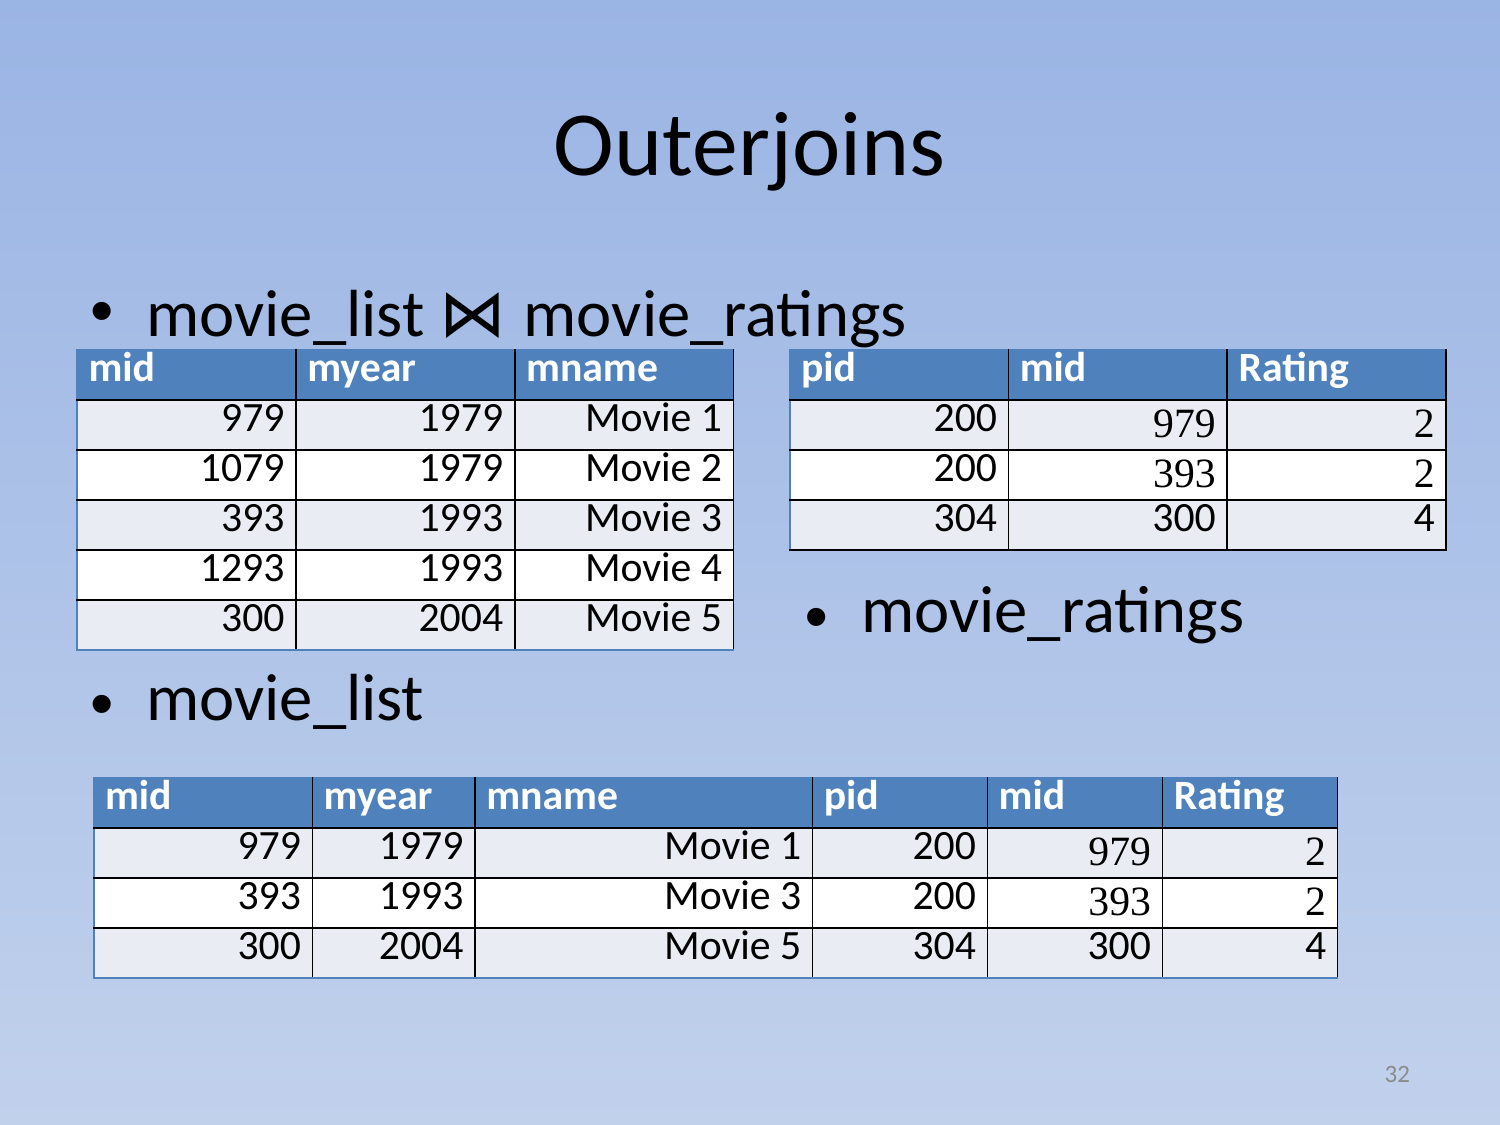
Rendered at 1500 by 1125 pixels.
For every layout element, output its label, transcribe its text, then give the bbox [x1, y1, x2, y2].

table_cell Movie 1 [476, 829, 812, 877]
table_header pid [813, 779, 987, 827]
table_cell 393 [988, 879, 1162, 927]
table_header mid [1009, 351, 1226, 399]
table_cell 2 [1163, 829, 1337, 877]
table_cell 2 [1228, 451, 1445, 499]
table_cell 300 [95, 929, 312, 977]
table_cell 200 [791, 451, 1008, 499]
slide_number 32 [1074, 1042, 1425, 1103]
table_header myear [297, 351, 514, 399]
table_header pid [791, 351, 1008, 399]
table_header mid [95, 779, 312, 827]
table_cell 2 [1163, 879, 1337, 927]
table_header mid [988, 779, 1162, 827]
table_header Rating [1228, 351, 1445, 399]
table_cell 1293 [78, 551, 295, 599]
table_header myear [313, 779, 474, 827]
table_cell 300 [78, 601, 295, 649]
table_cell 300 [1009, 501, 1226, 549]
table_cell 200 [813, 879, 987, 927]
list movie_list ⋈ movie_ratings [75, 262, 1425, 375]
table_cell 393 [1009, 451, 1226, 499]
table_cell 304 [791, 501, 1008, 549]
table_cell Movie 5 [516, 601, 733, 649]
table_cell 200 [813, 829, 987, 877]
text_box movie_list [74, 662, 750, 775]
table_cell 1979 [313, 829, 474, 877]
table_cell 1979 [297, 451, 514, 499]
table_cell 300 [988, 929, 1162, 977]
table_cell 979 [1009, 401, 1226, 449]
table_cell 200 [791, 401, 1008, 449]
table_cell 1993 [297, 551, 514, 599]
table_cell 2004 [297, 601, 514, 649]
table_cell 4 [1163, 929, 1337, 977]
table_cell 304 [813, 929, 987, 977]
table_cell 4 [1228, 501, 1445, 549]
table_cell 393 [78, 501, 295, 549]
table_header mname [516, 351, 733, 399]
title Outerjoins [75, 45, 1425, 233]
table_cell 2004 [313, 929, 474, 977]
table_cell 979 [78, 401, 295, 449]
table_cell Movie 4 [516, 551, 733, 599]
table_cell 1993 [297, 501, 514, 549]
table_cell Movie 2 [516, 451, 733, 499]
table_header mid [78, 351, 295, 399]
table_cell Movie 5 [476, 929, 812, 977]
table_header mname [476, 779, 812, 827]
table_cell Movie 3 [516, 501, 733, 549]
table_cell Movie 1 [516, 401, 733, 449]
table_cell 1079 [78, 451, 295, 499]
table_header Rating [1163, 779, 1337, 827]
table_cell Movie 3 [476, 879, 812, 927]
table_cell 393 [95, 879, 312, 927]
table_cell 979 [988, 829, 1162, 877]
text_box movie_ratings [789, 575, 1465, 688]
table_cell 1993 [313, 879, 474, 927]
table_cell 2 [1228, 401, 1445, 449]
table_cell 1979 [297, 401, 514, 449]
table_cell 979 [95, 829, 312, 877]
